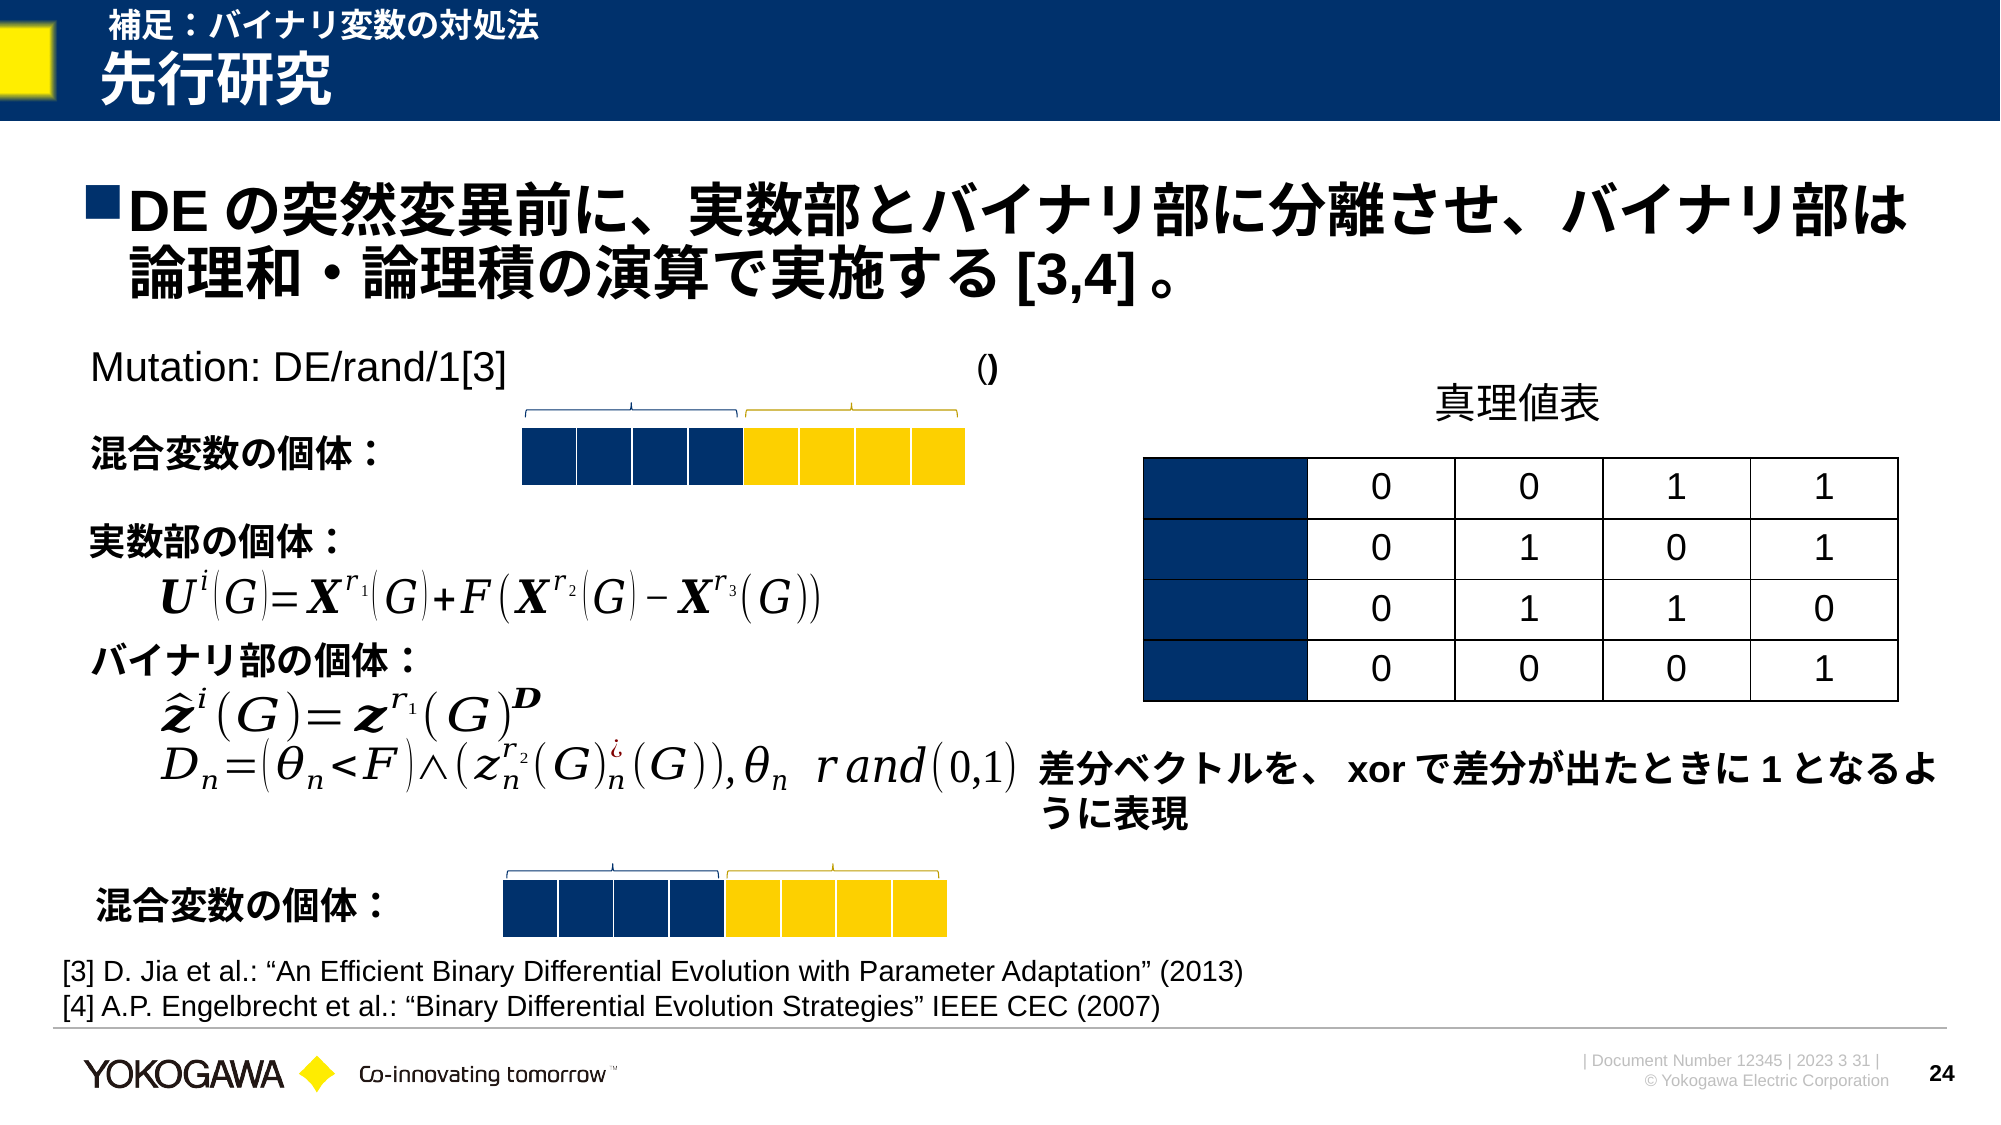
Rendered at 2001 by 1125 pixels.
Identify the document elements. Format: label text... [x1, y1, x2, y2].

table_header [856, 428, 910, 485]
title 先行研究 [84, 39, 1955, 125]
text_box [524, 402, 738, 418]
text_box 差分ベクトルを、xorで差分が出たときに1となるように表現 [1023, 737, 1976, 843]
table_header [782, 880, 835, 937]
text_box 真理値表 [1295, 369, 1741, 434]
text_box [726, 863, 940, 879]
table_header [837, 880, 891, 937]
table_header [614, 880, 668, 937]
table_header [912, 428, 965, 485]
table_header [522, 428, 576, 485]
text_box [745, 402, 958, 418]
table_header [726, 880, 780, 937]
text_box [3] D. Jia et al.: “An Efficient Binary Differential Evolution with Parameter Adaptation” (2013) [4] A.P. Engelbrecht et al.: “Binary Differential Evolution Strategies” IEEE CEC (2007) [47, 944, 1865, 1030]
table_header [503, 880, 557, 937]
table_header [633, 428, 687, 485]
text_box DEの突然変異前に、実数部とバイナリ部に分離させ、バイナリ部は論理和・論理積の演算で実施する[3,4]。 [66, 173, 1955, 323]
text_box [506, 863, 720, 879]
table_header [670, 880, 724, 937]
picture [0, 6, 69, 115]
text_box Mutation: DE/rand/1[3] [75, 332, 538, 398]
slide_number 24 [1904, 1042, 1970, 1103]
table_header [744, 428, 798, 485]
text_box 補足：バイナリ変数の対処法 [93, 0, 1187, 52]
table_header [893, 880, 947, 937]
table_header [577, 428, 631, 485]
table_header [800, 428, 854, 485]
table_header [559, 880, 613, 937]
table_header [689, 428, 743, 485]
picture [83, 1055, 617, 1093]
